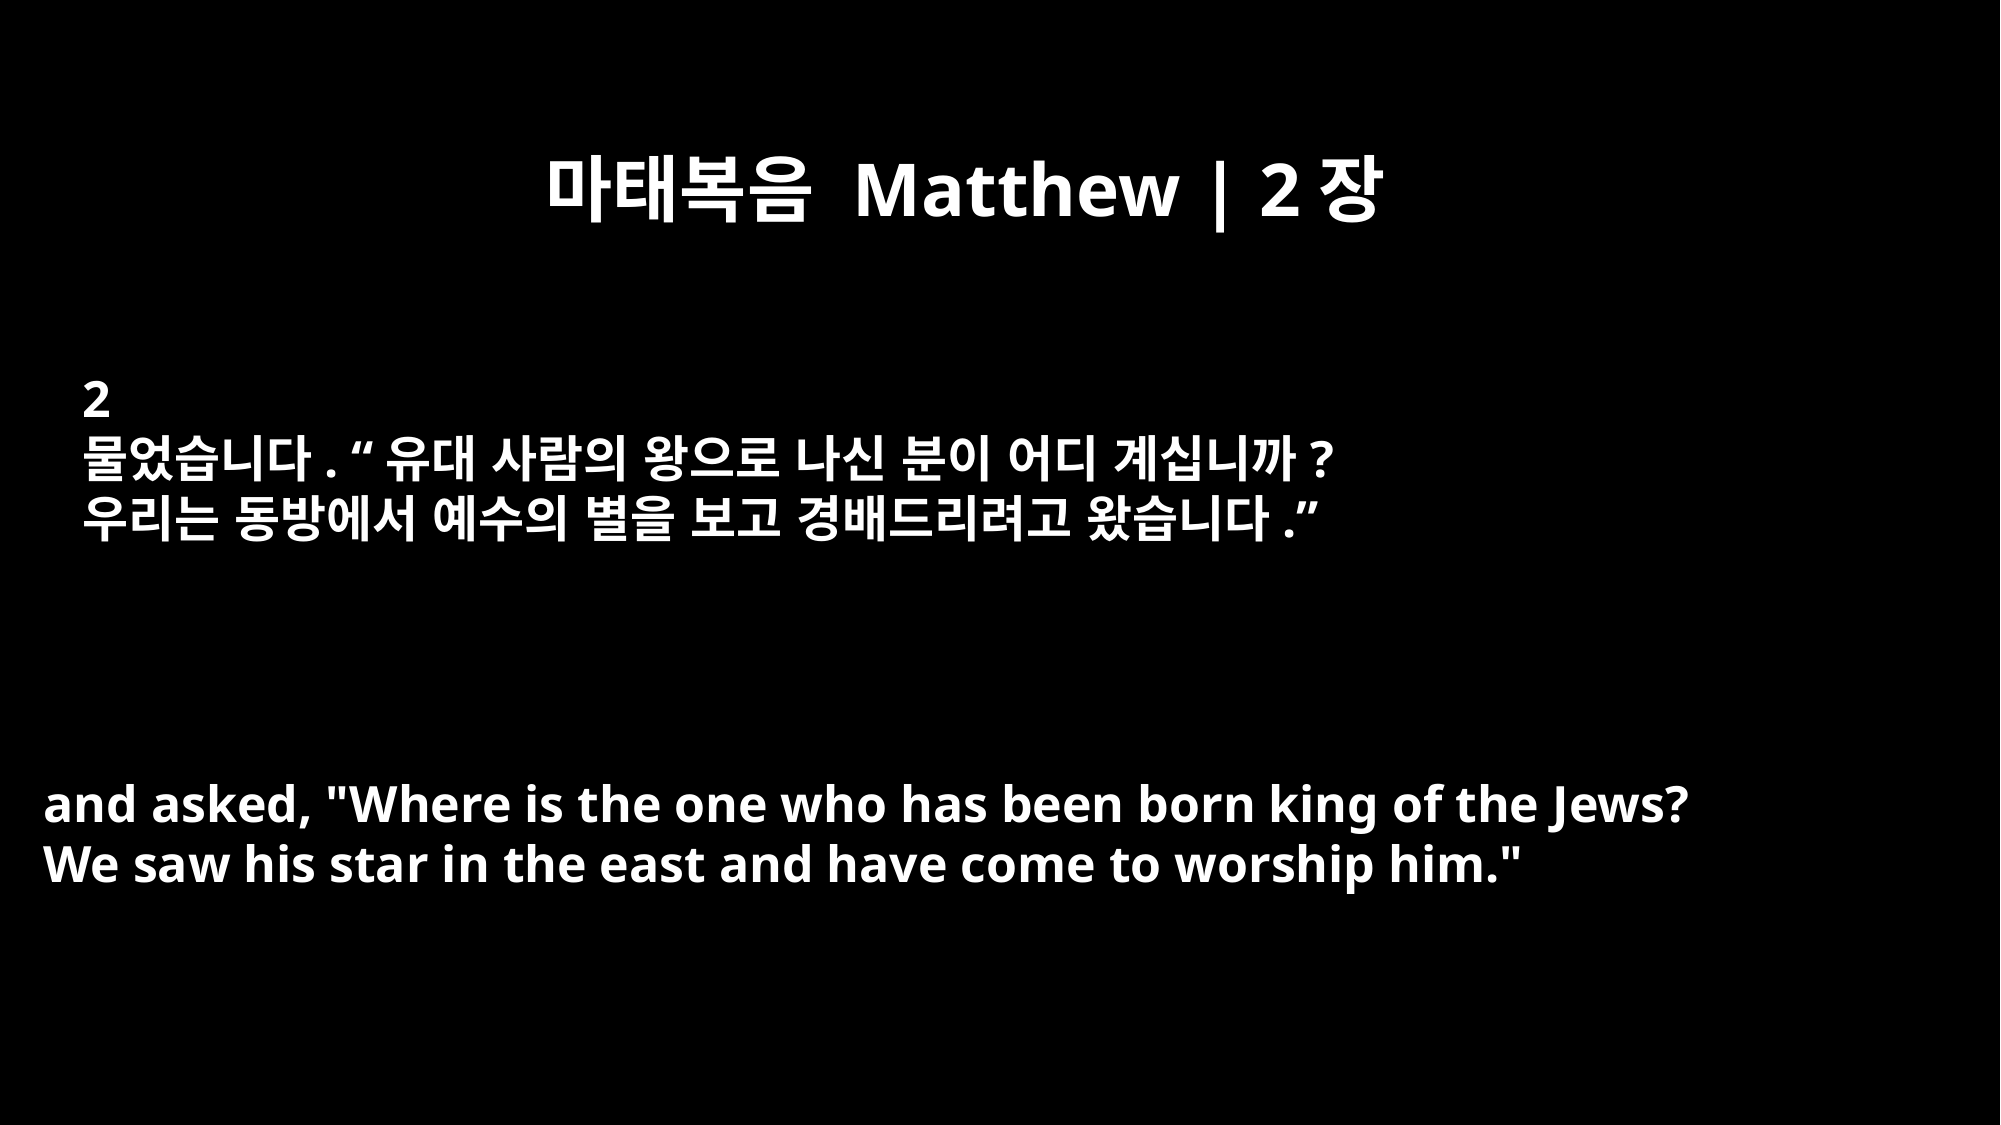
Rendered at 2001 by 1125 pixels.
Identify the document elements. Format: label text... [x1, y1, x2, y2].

text_box 마태복음 Matthew | 2장 [530, 136, 1401, 239]
text_box 2 물었습니다. “유대 사람의 왕으로 나신 분이 어디 계십니까? 우리는 동방에서 예수의 별을 보고 경배드리려고 왔습니다.” [67, 359, 1349, 555]
text_box and asked, "Where is the one who has been born king of the Jews? We saw his star in the east and have come to worship him." [28, 764, 1705, 900]
